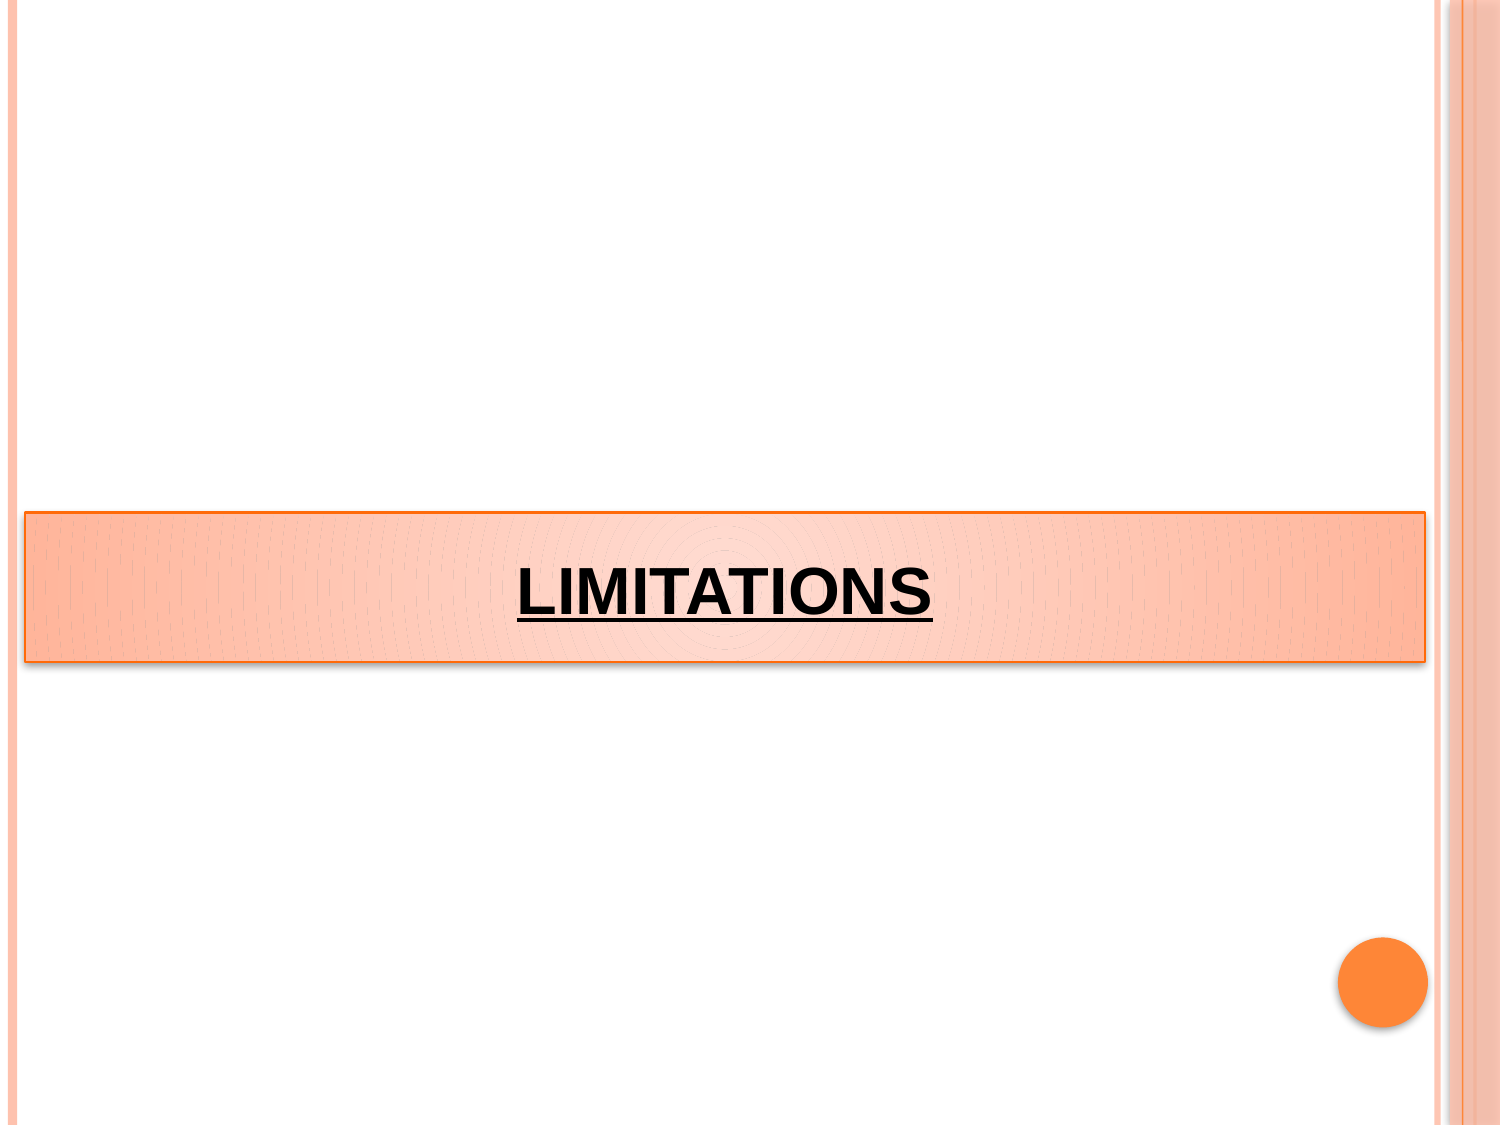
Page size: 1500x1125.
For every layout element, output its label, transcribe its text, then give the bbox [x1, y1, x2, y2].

title Limitations [24, 511, 1426, 663]
